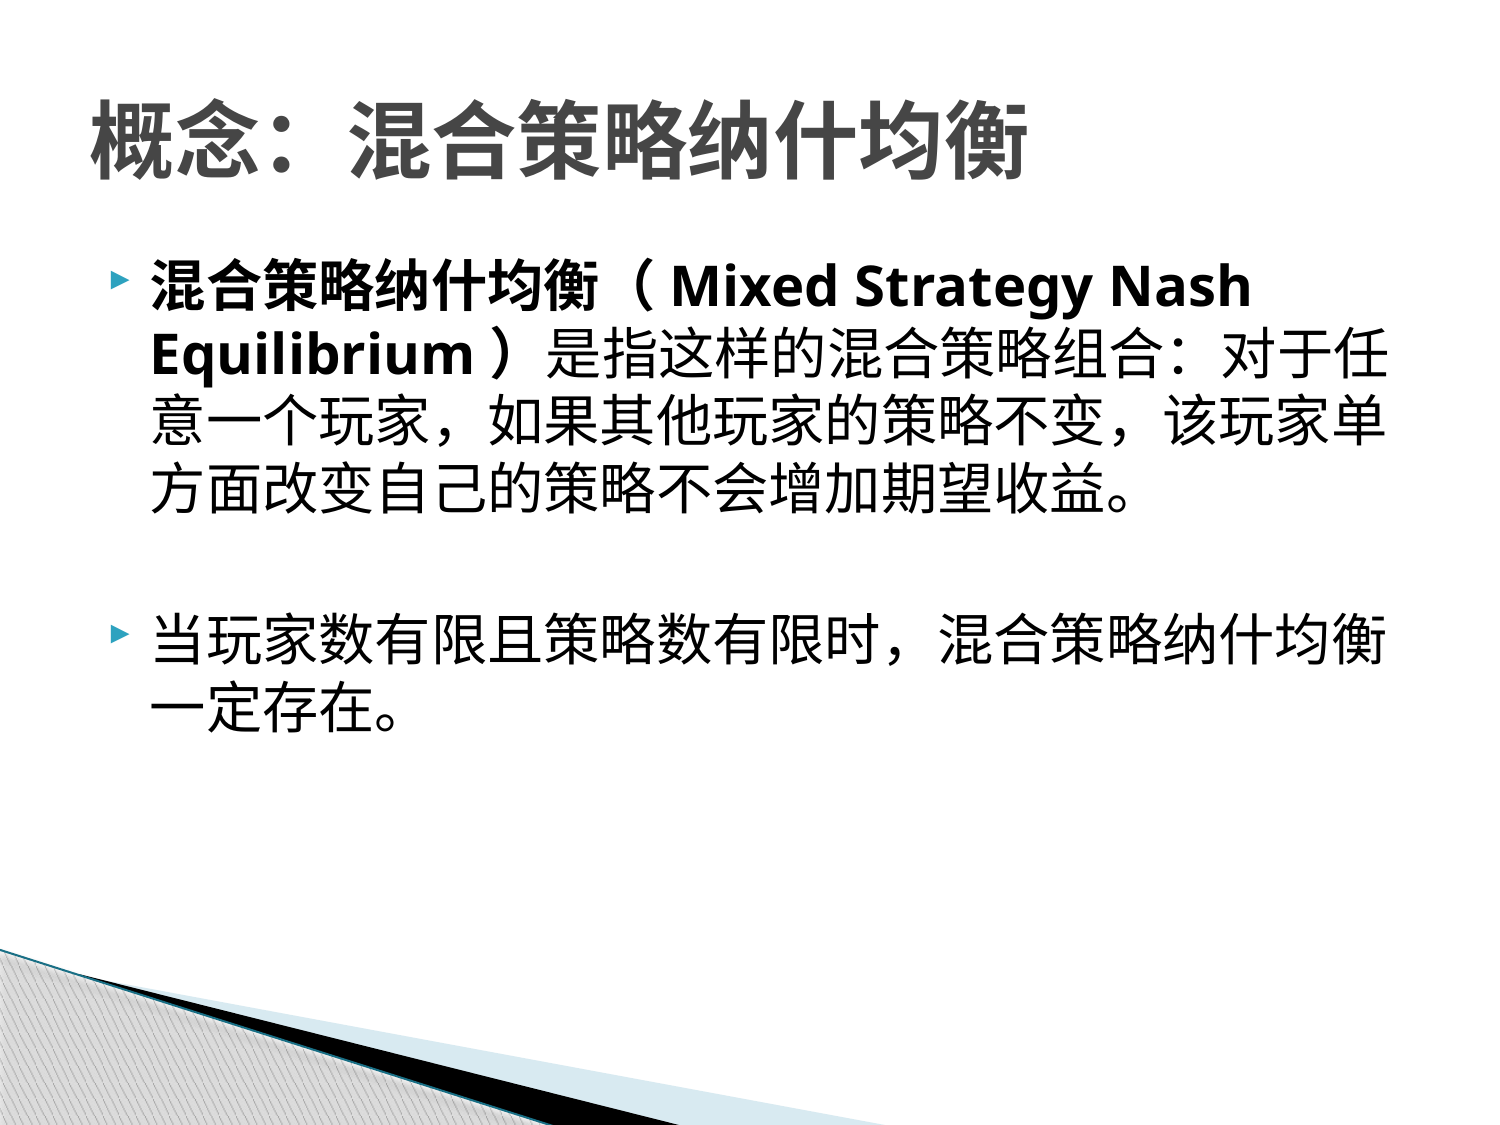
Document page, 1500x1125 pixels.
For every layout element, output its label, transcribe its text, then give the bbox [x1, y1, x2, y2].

title 概念：混合策略纳什均衡 [75, 45, 1425, 233]
list 混合策略纳什均衡（Mixed Strategy Nash Equilibrium）是指这样的混合策略组合：对于任意一个玩家，如果其他玩家的策略不变，该玩家单方面改变自己的策略不会增加期望收益。 当玩家数有限且策略数有限时，混合策略纳什均衡一定存在。 [75, 243, 1425, 986]
